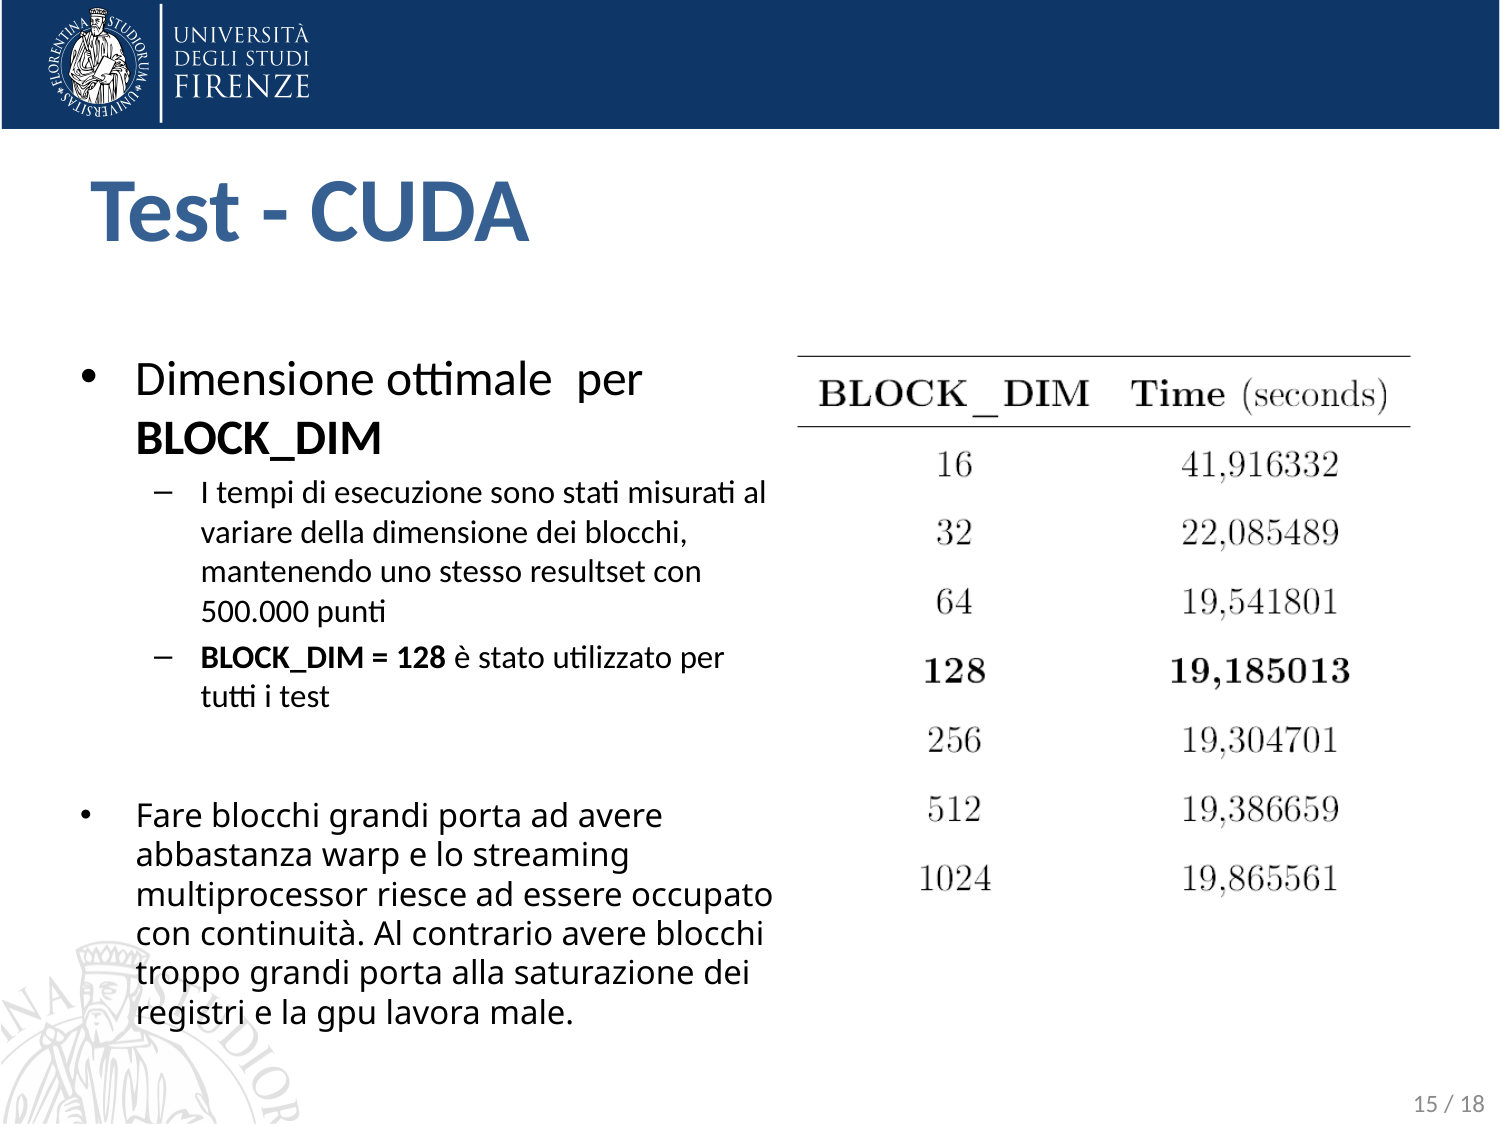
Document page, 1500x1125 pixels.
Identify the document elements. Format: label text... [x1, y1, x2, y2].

picture [0, 846, 355, 1125]
picture [0, 0, 1500, 131]
picture [791, 337, 1426, 917]
list Dimensione ottimale per BLOCK_DIM I tempi di esecuzione sono stati misurati al variare della dimensione dei blocchi, mantenendo uno stesso resultset con 500.000 punti BLOCK_DIM = 128 è stato utilizzato per tutti i test Fare blocchi grandi porta ad avere abbastanza warp e lo streaming multiprocessor riesce ad essere occupato con continuità. Al contrario avere blocchi troppo grandi porta alla saturazione dei registri e la gpu lavora male. [64, 338, 793, 1081]
title Test - CUDA [75, 125, 1425, 284]
